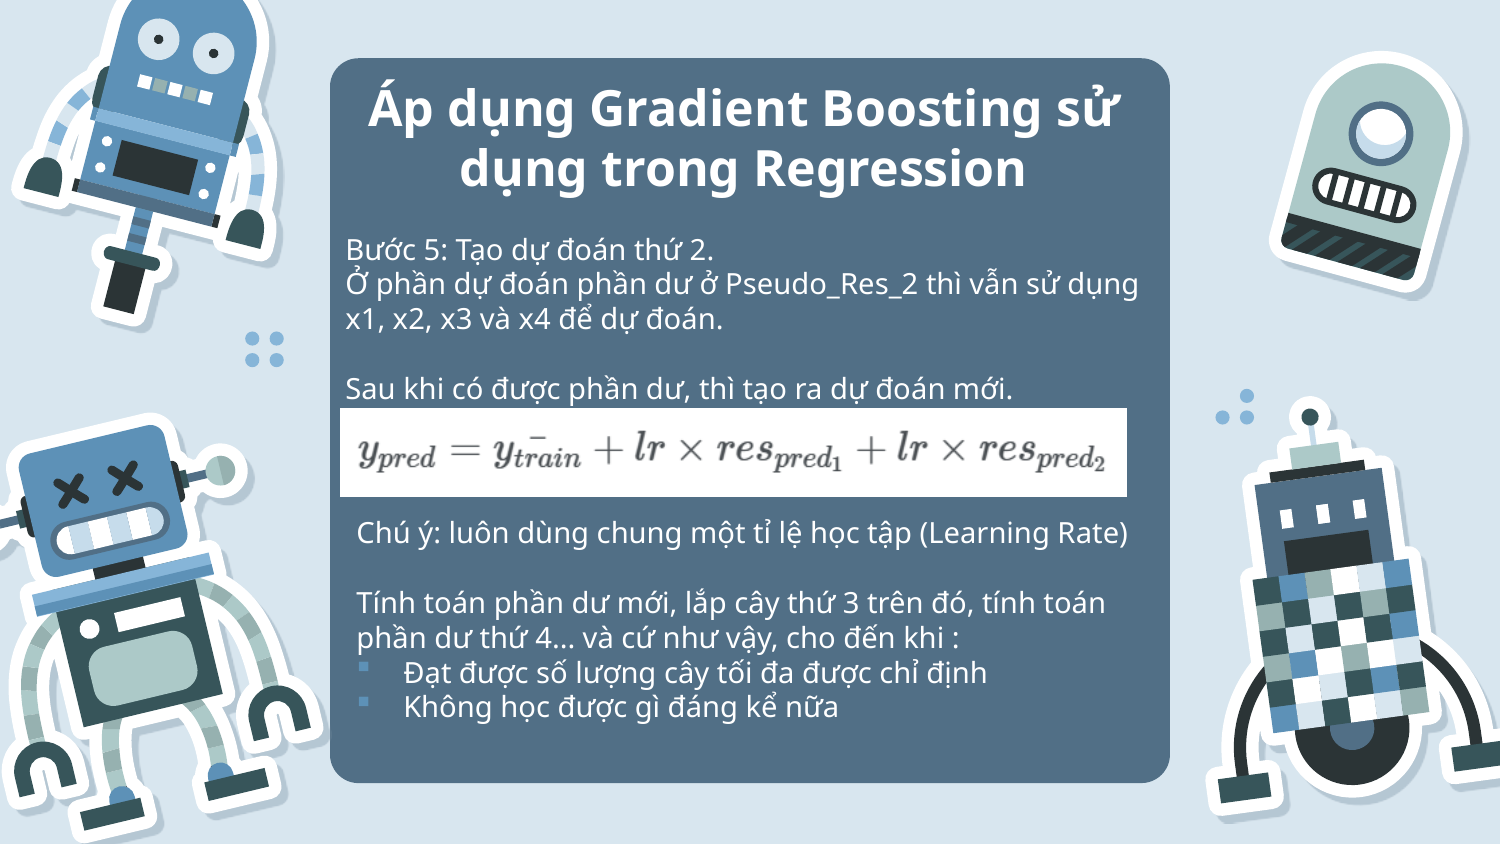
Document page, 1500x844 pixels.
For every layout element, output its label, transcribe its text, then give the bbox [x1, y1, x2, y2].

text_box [1303, 61, 1442, 269]
title Áp dụng Gradient Boosting sử dụng trong Regression [327, 61, 1161, 178]
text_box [40, 0, 287, 317]
picture [339, 408, 1127, 498]
text_box Chú ý: luôn dùng chung một tỉ lệ học tập (Learning Rate) Tính toán phần dư mới, lắp cây thứ 3 trên đó, tính toán phần dư thứ 4... và cứ như vậy, cho đến khi : Đạt được số lượng cây tối đa được chỉ định Không học được gì đáng kể nữa [341, 499, 1184, 818]
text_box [0, 434, 283, 815]
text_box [244, 331, 284, 368]
list Bước 5: Tạo dự đoán thứ 2. Ở phần dự đoán phần dư ở Pseudo_Res_2 thì vẫn sử dụng x1, x2, x3 và x4 để dự đoán. Sau khi có được phần dư, thì tạo ra dự đoán mới. [330, 215, 1173, 427]
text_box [1193, 406, 1482, 787]
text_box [1215, 388, 1255, 425]
